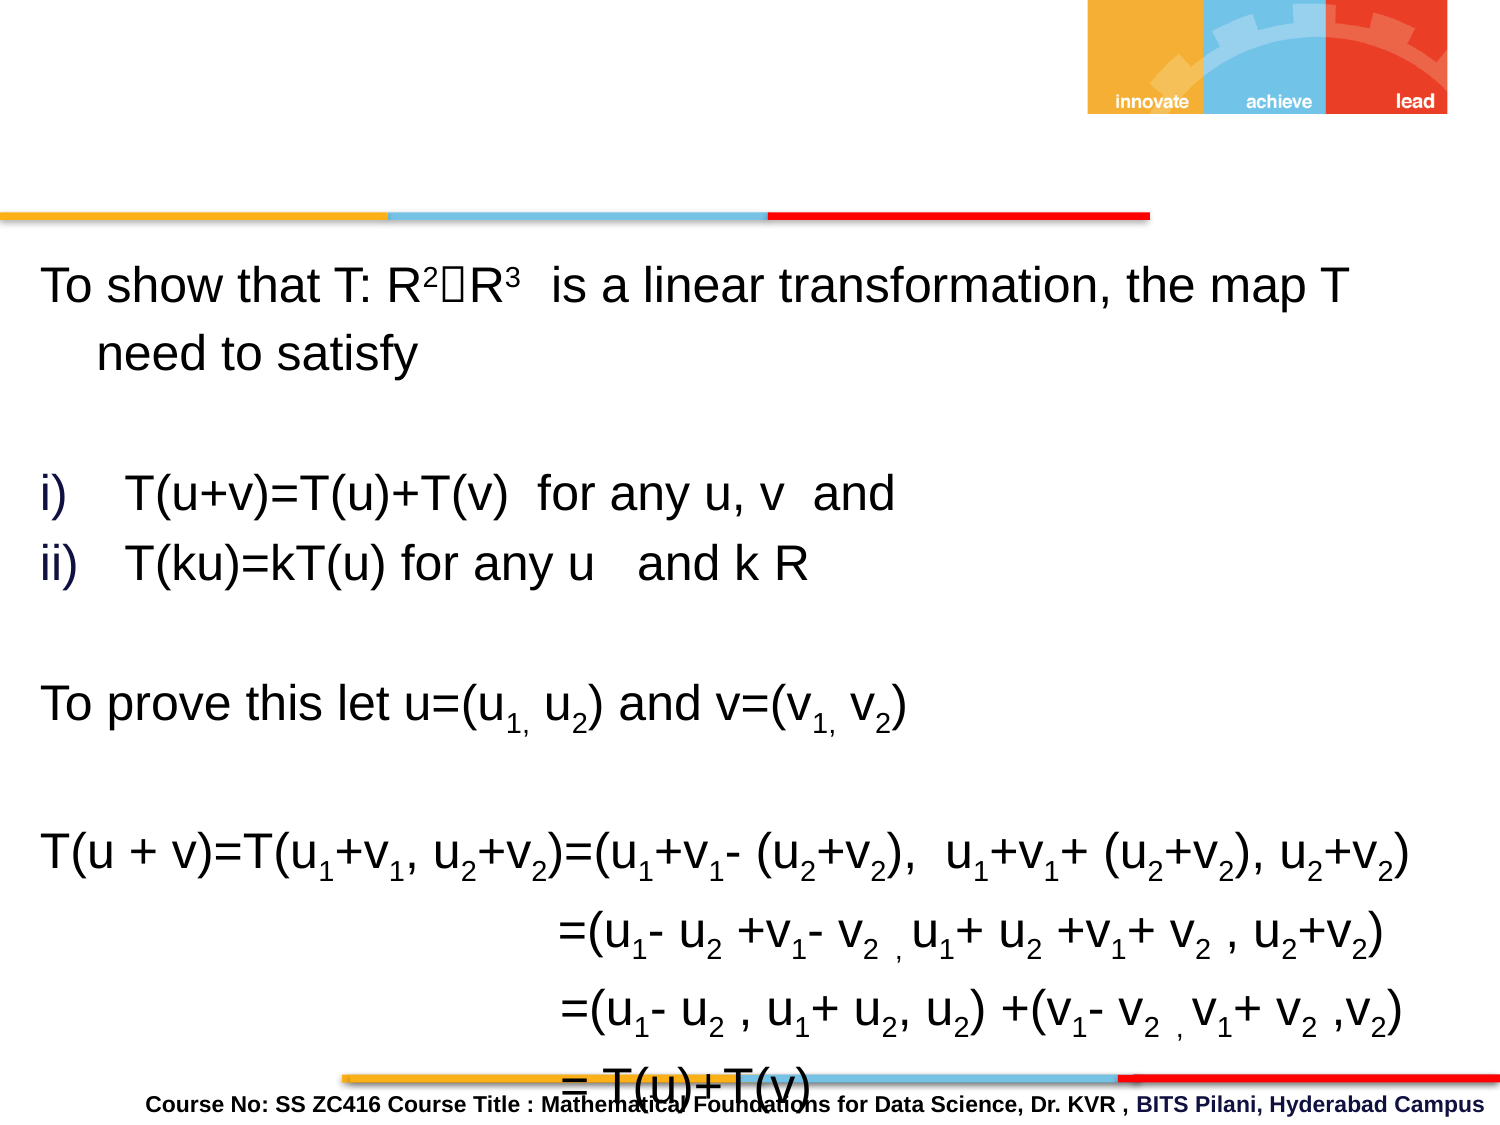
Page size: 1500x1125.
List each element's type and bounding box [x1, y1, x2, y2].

picture [1087, 0, 1448, 114]
